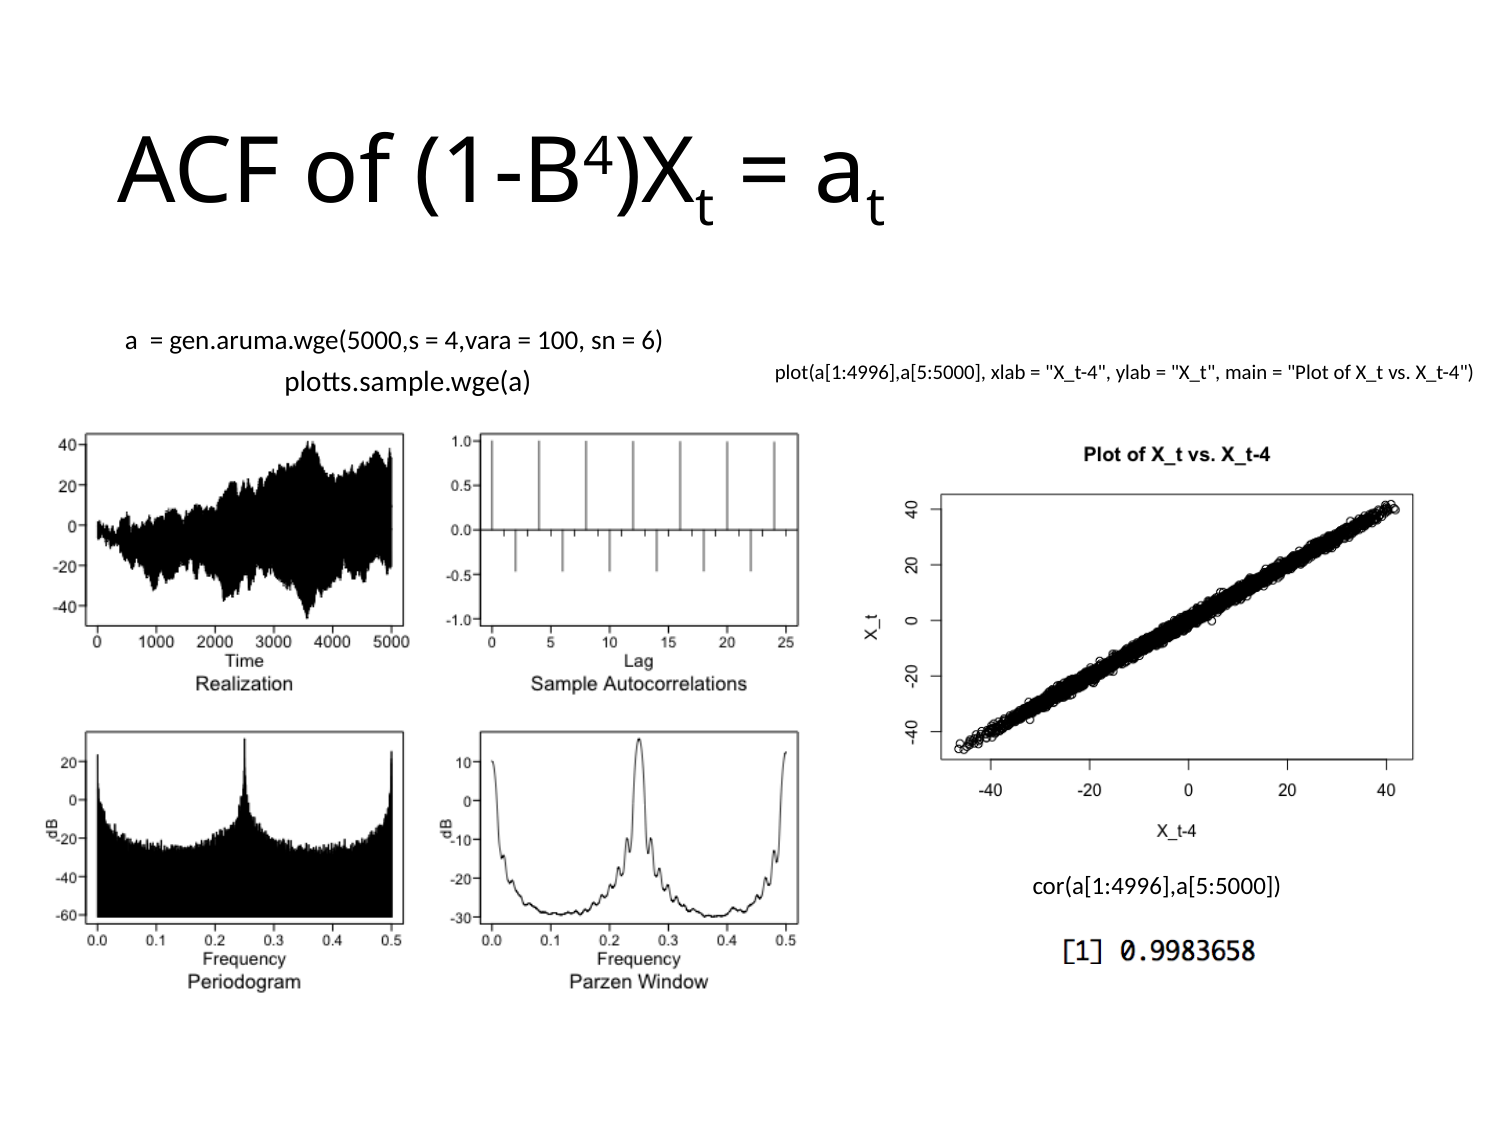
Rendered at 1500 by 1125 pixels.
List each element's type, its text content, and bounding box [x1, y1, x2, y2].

picture [31, 412, 820, 1008]
picture [1056, 931, 1259, 964]
text_box ACF of (1-B4)Xt = at [103, 59, 1397, 278]
text_box a = gen.aruma.wge(5000,s = 4,vara = 100, sn = 6) [0, 314, 789, 363]
text_box cor(a[1:4996],a[5:5000]) [1017, 870, 1298, 907]
picture [859, 412, 1456, 862]
text_box plotts.sample.wge(a) [269, 363, 547, 405]
text_box plot(a[1:4996],a[5:5000], xlab = "X_t-4", ylab = "X_t", main = "Plot of X_t vs. X_t-4") [760, 350, 1500, 391]
